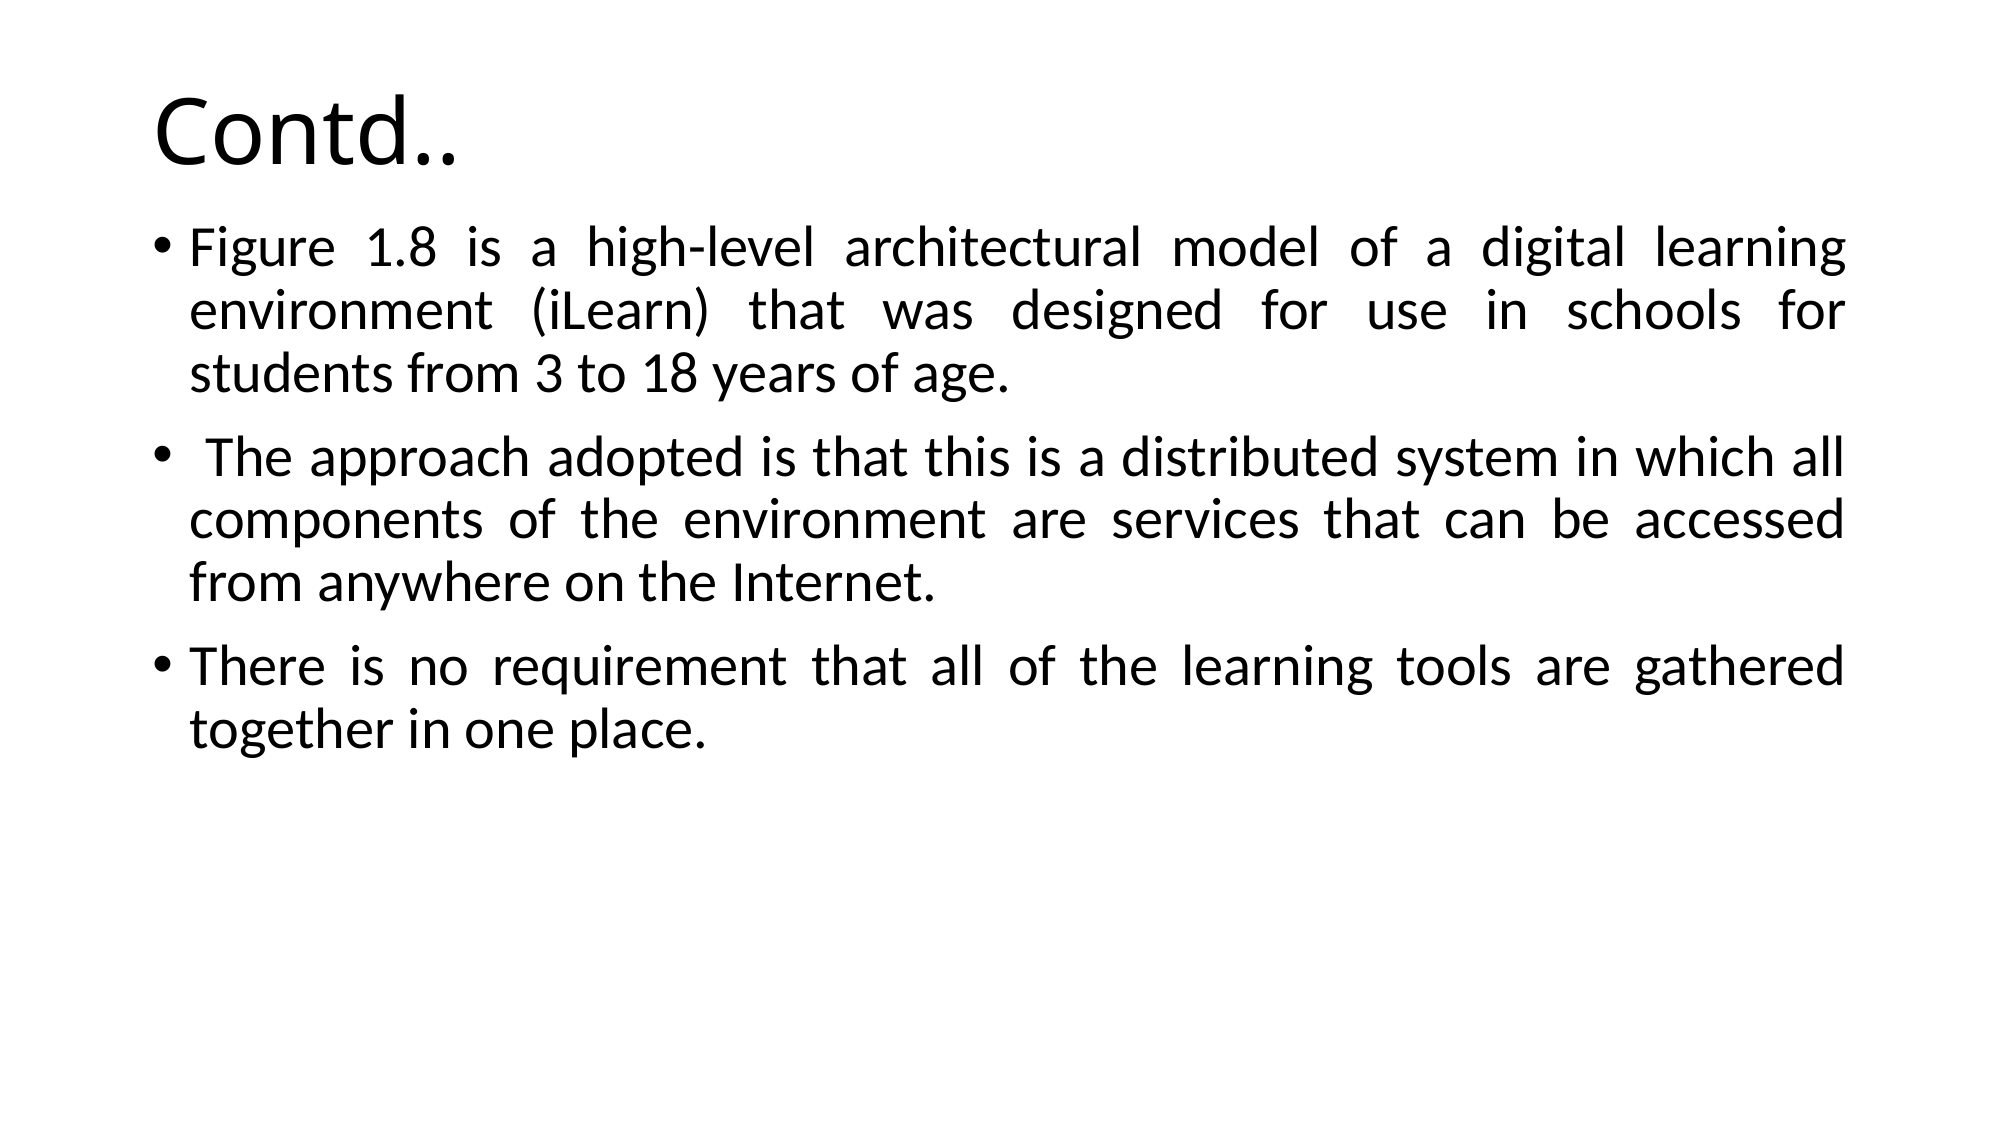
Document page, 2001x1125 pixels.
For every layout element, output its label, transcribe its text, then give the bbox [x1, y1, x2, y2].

list Figure 1.8 is a high-level architectural model of a digital learning environment (iLearn) that was designed for use in schools for students from 3 to 18 years of age. The approach adopted is that this is a distributed system in which all components of the environment are services that can be accessed from anywhere on the Internet. There is no requirement that all of the learning tools are gathered together in one place. [137, 208, 1863, 1014]
title Contd.. [137, 59, 1863, 208]
